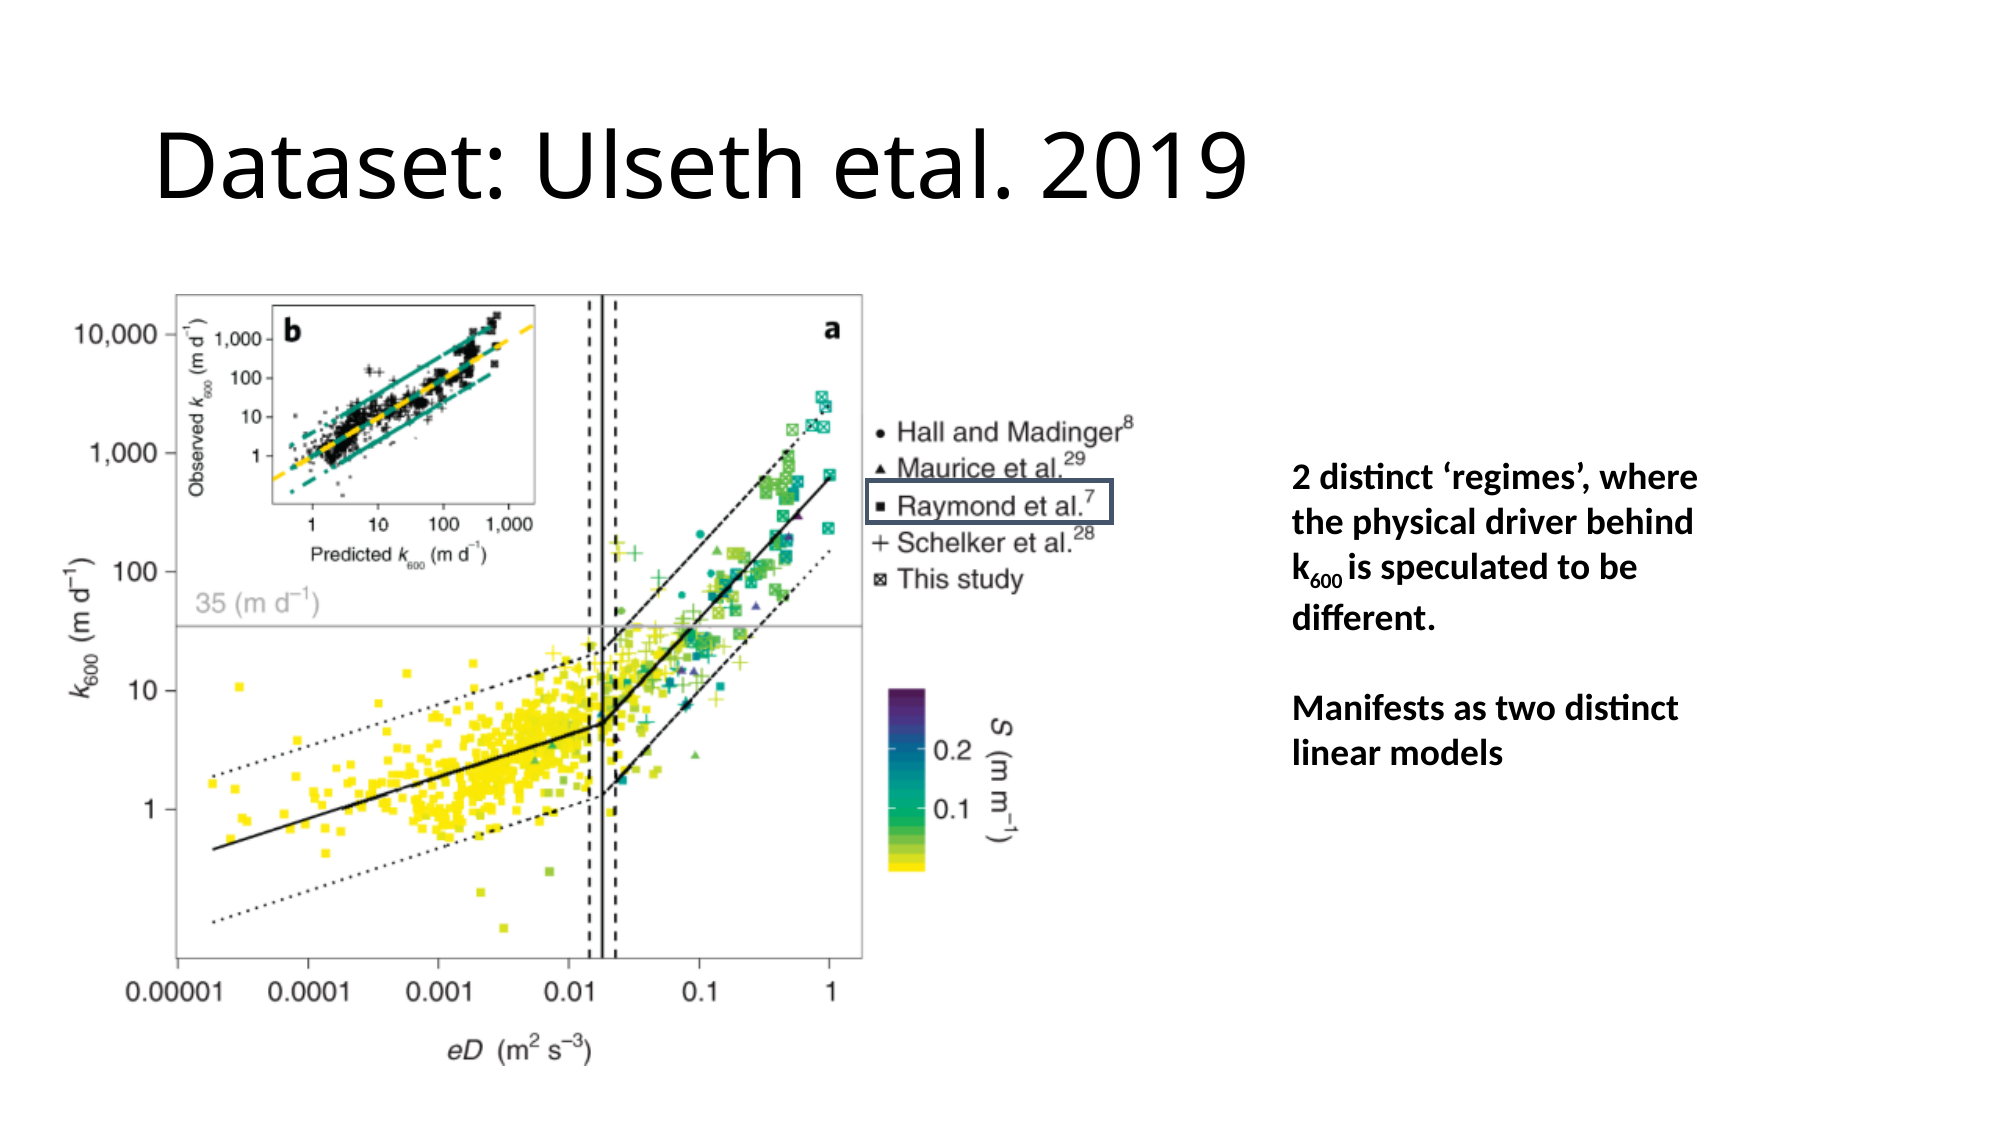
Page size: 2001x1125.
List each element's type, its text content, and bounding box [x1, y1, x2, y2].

picture [62, 294, 1134, 1066]
text_box 2 distinct ‘regimes’, where the physical driver behind k600 is speculated to be different. Manifests as two distinct linear models [1277, 444, 1722, 781]
title Dataset: Ulseth etal. 2019 [137, 59, 1863, 278]
